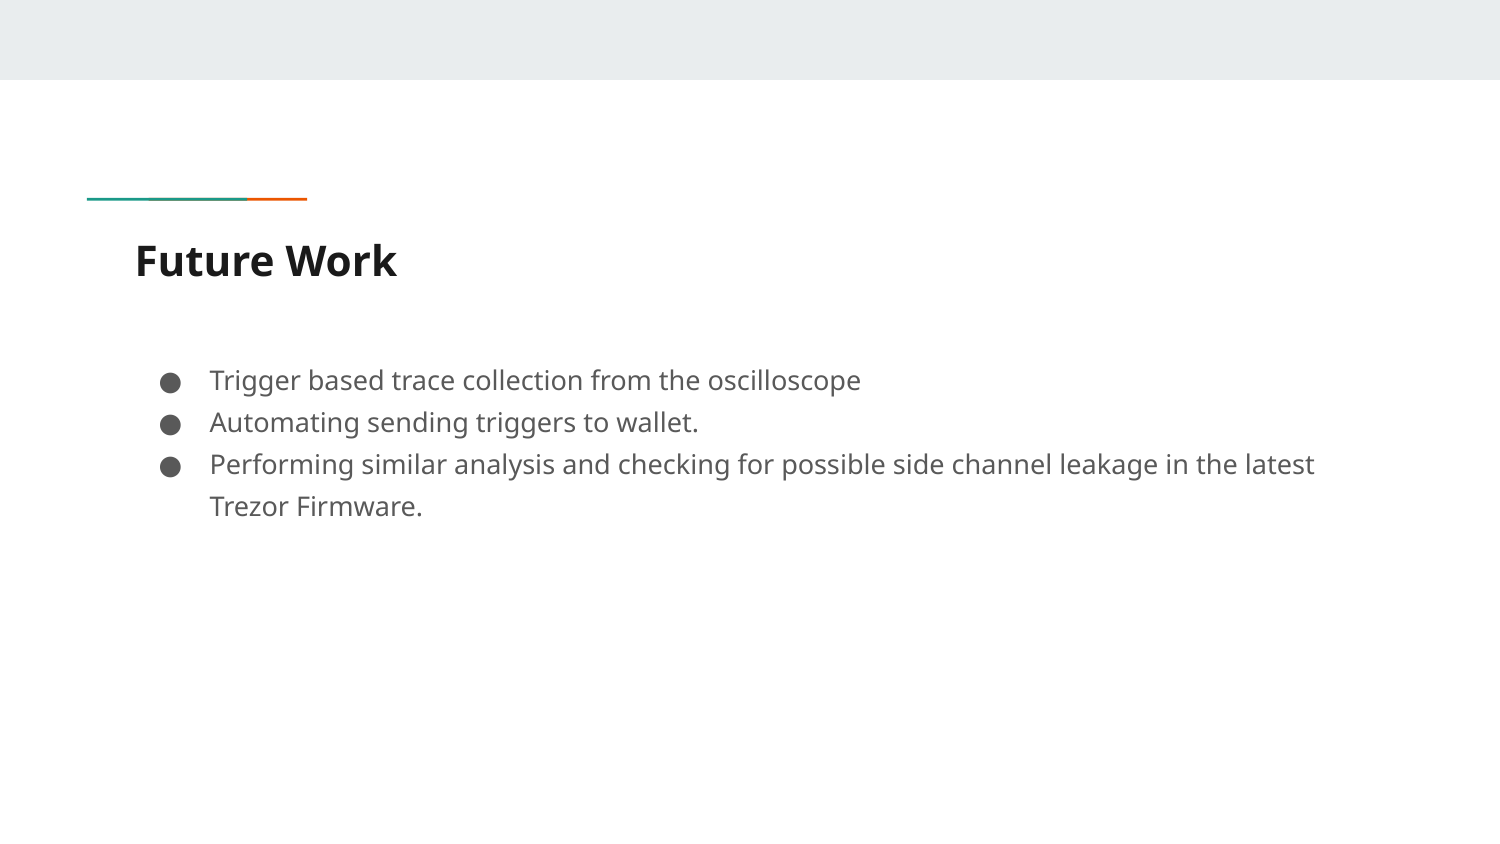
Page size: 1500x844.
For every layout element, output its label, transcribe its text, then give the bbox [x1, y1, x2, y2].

title Future Work [119, 216, 1381, 305]
list Trigger based trace collection from the oscilloscope Automating sending triggers to wallet. Performing similar analysis and checking for possible side channel leakage in the latest Trezor Firmware. [119, 341, 1381, 712]
